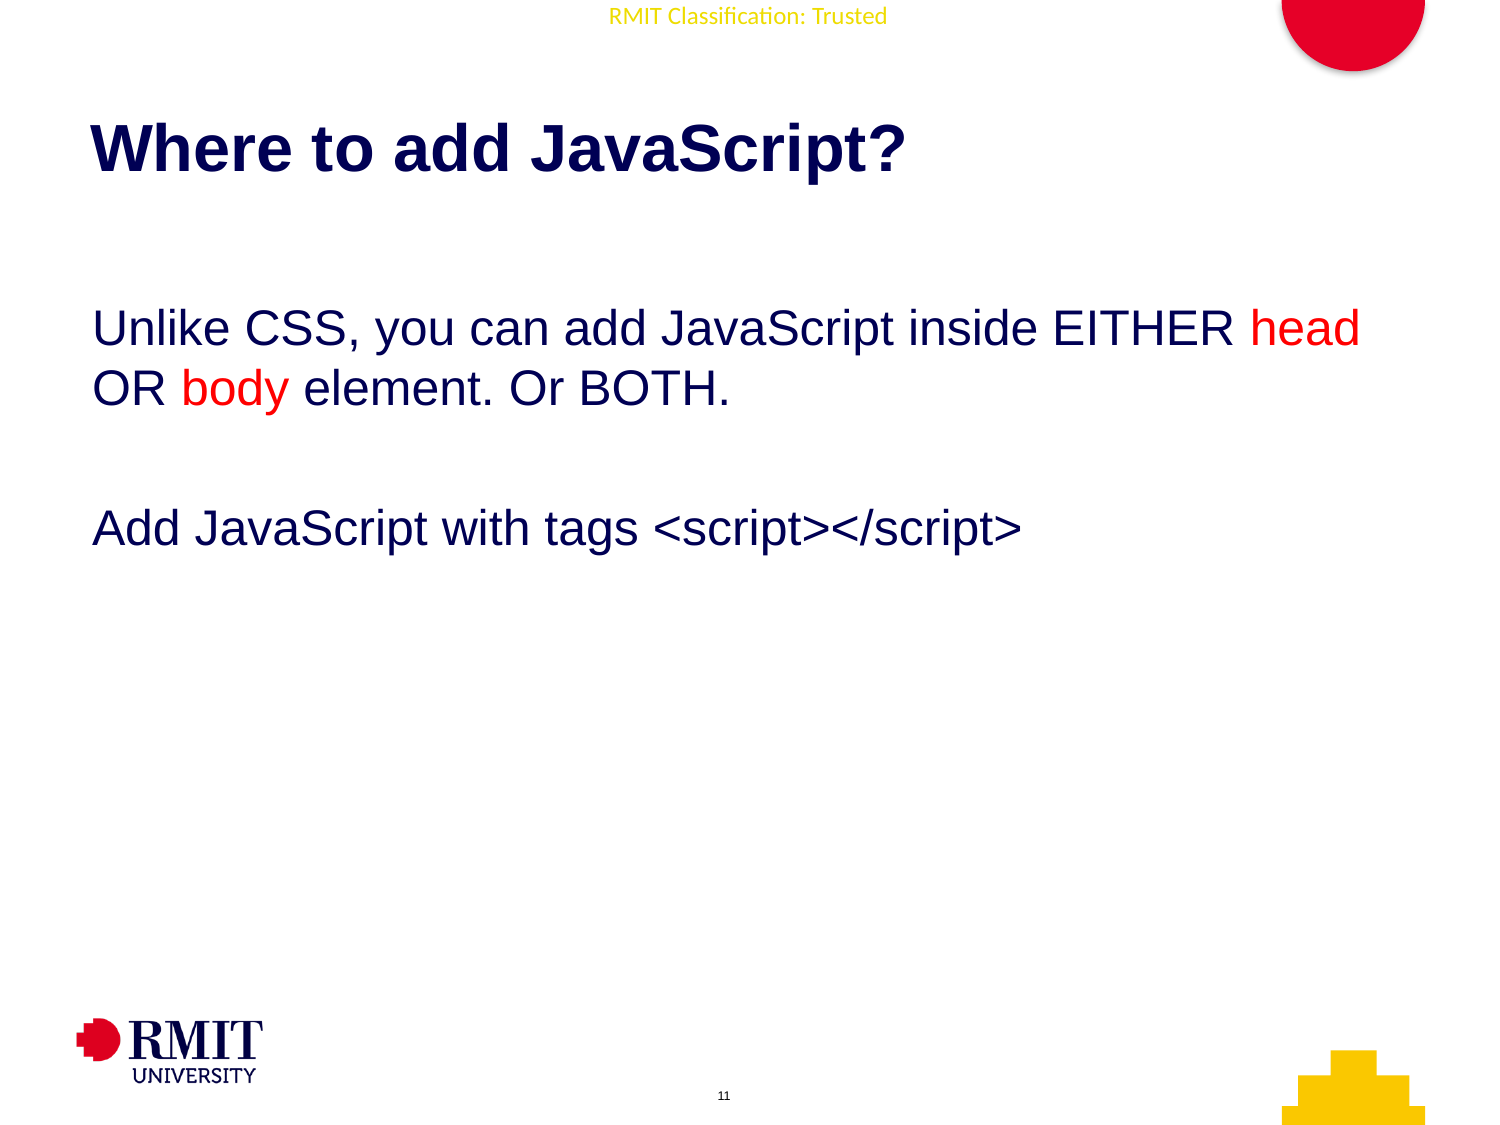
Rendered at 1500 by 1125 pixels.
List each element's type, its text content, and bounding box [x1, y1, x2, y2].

picture [57, 1001, 281, 1102]
title Where to add JavaScript? [75, 23, 1237, 267]
list Unlike CSS, you can add JavaScript inside EITHER head OR body element. Or BOTH. Add JavaScript with tags <script></script> [75, 288, 1425, 952]
